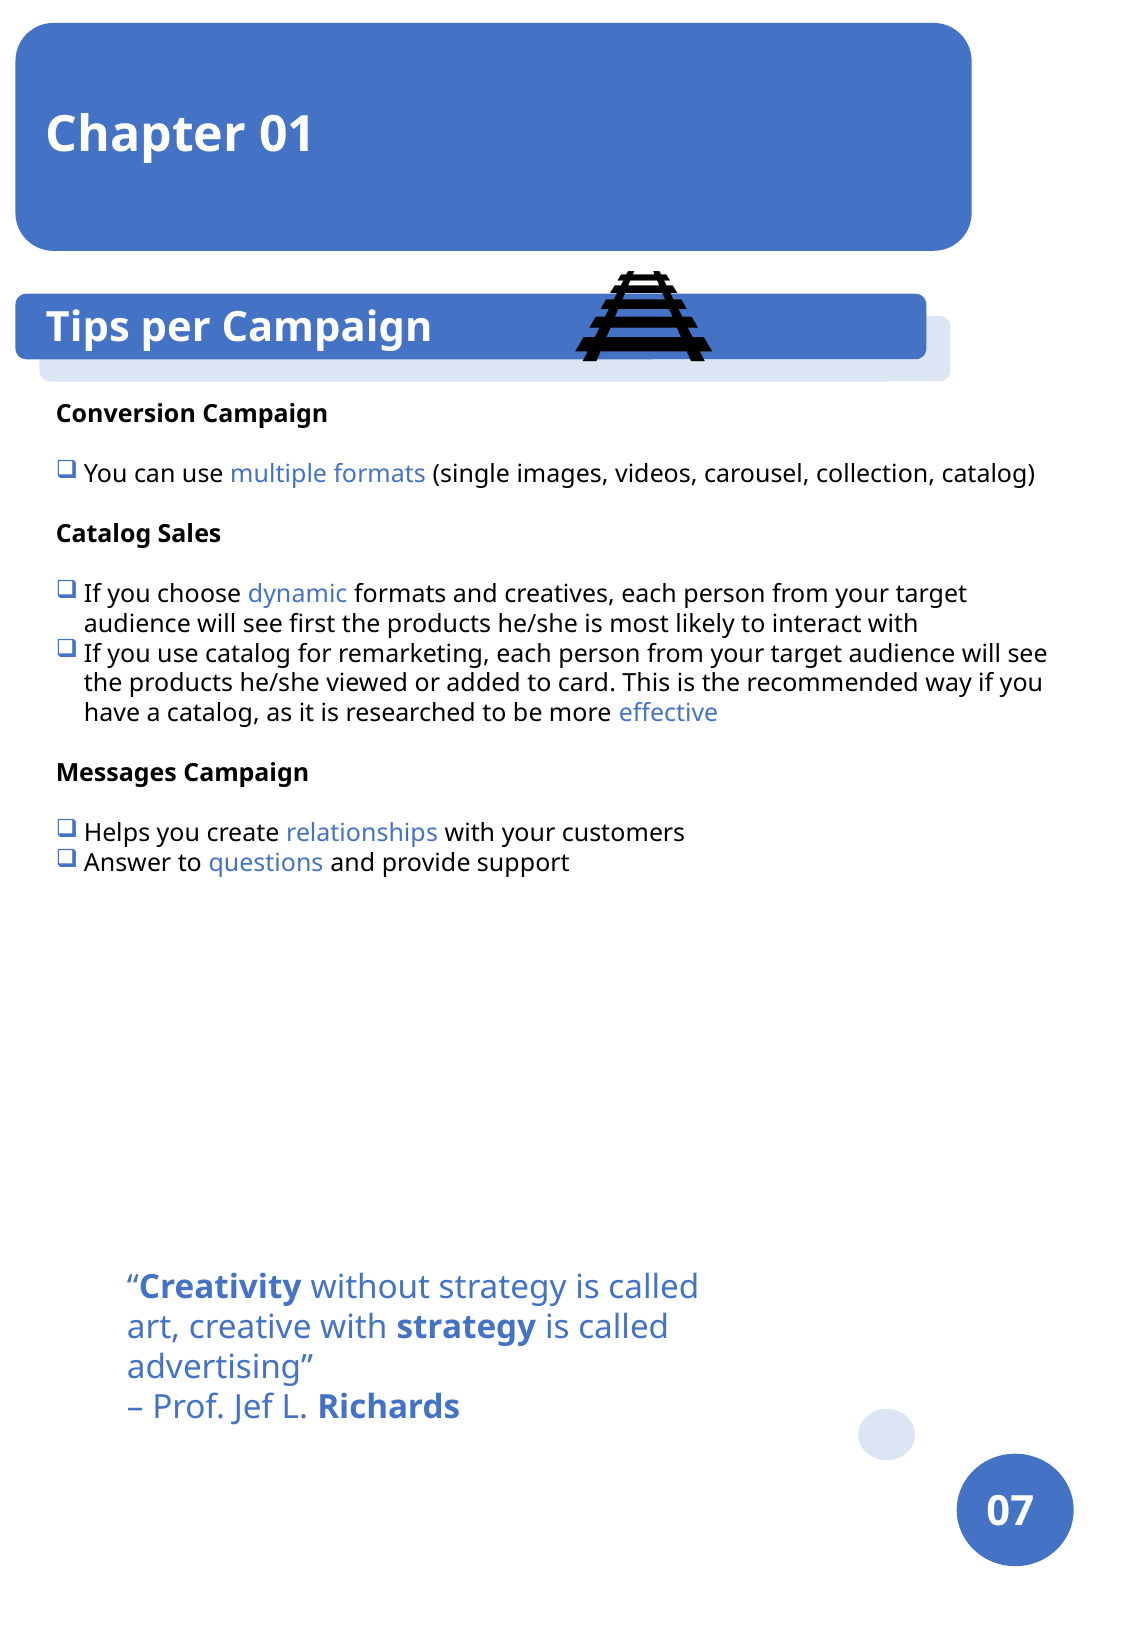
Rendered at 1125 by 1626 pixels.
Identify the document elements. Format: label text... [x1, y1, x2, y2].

text_box [955, 1452, 1065, 1568]
picture [568, 241, 719, 392]
text_box [14, 292, 568, 361]
text_box [921, 314, 952, 360]
text_box “Creativity without strategy is called art, creative with strategy is called advertising” – Prof. Jef L. Richards [112, 1257, 733, 1433]
text_box [857, 1407, 916, 1462]
text_box Conversion Campaign You can use multiple formats (single images, videos, carousel, collection, catalog) Catalog Sales If you choose dynamic formats and creatives, each person from your target audience will see first the products he/she is most likely to interact with If you use catalog for remarketing, each person from your target audience will see the products he/she viewed or added to card. This is the recommended way if you have a catalog, as it is researched to be more effective Messages Campaign Helps you create relationships with your customers Answer to questions and provide support [41, 360, 1084, 1064]
text_box Chapter 01 [30, 94, 489, 169]
text_box [719, 292, 928, 360]
text_box Tips per Campaign [30, 292, 568, 358]
text_box 07 [971, 1476, 1074, 1542]
text_box [14, 21, 973, 252]
